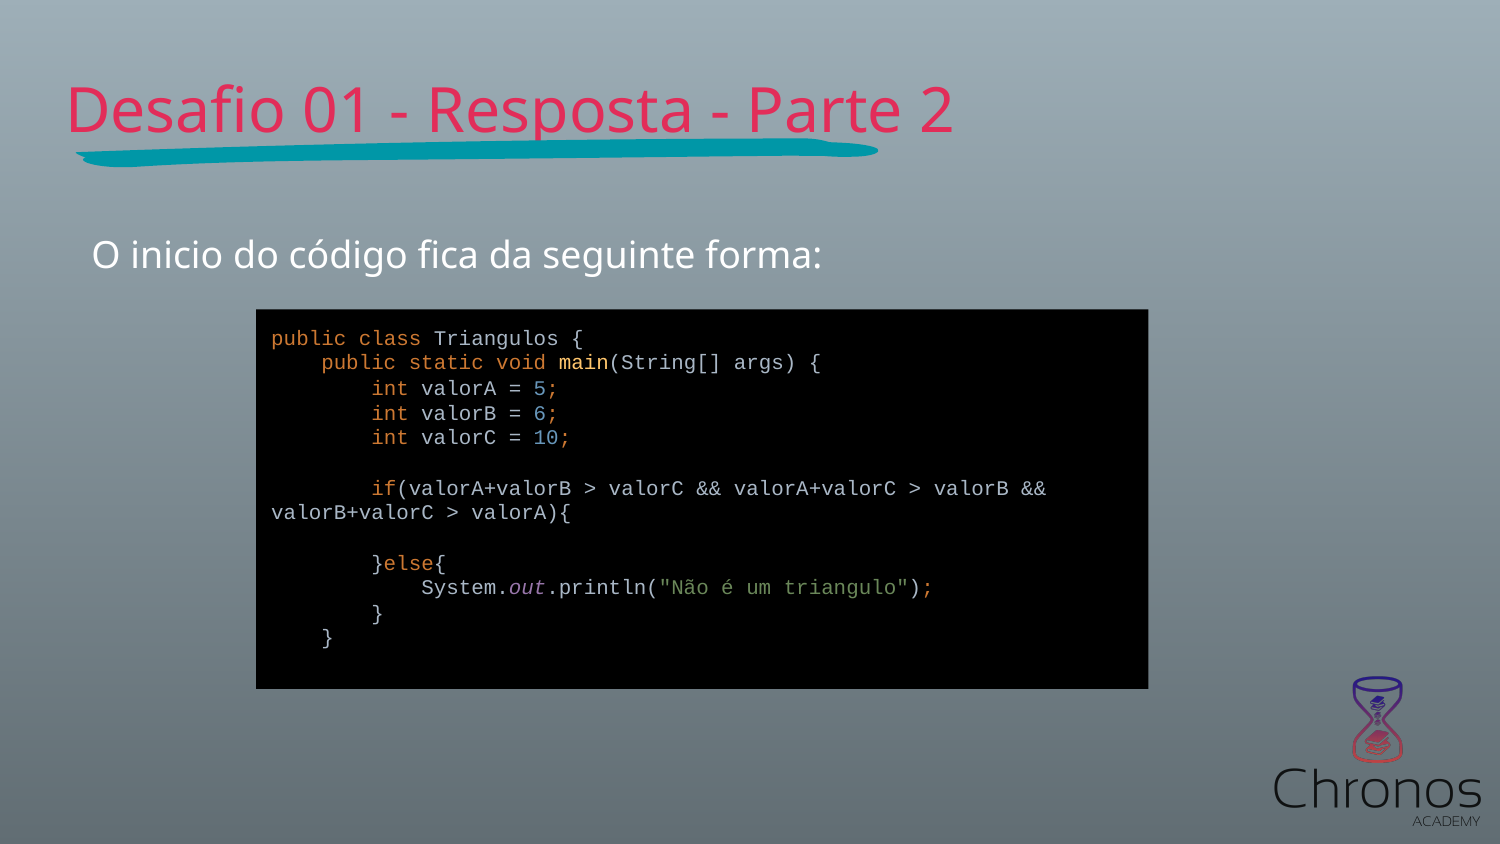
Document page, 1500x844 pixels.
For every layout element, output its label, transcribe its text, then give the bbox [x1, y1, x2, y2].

text_box O inicio do código fica da seguinte forma: [76, 215, 894, 291]
picture [1263, 662, 1500, 839]
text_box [63, 138, 882, 168]
text_box public class Triangulos { public static void main(String[] args) { int valorA = 5; int valorB = 6; int valorC = 10; if(valorA+valorB > valorC && valorA+valorC > valorB && valorB+valorC > valorA){ }else{ System.out.println("Não é um triangulo"); } } [256, 309, 1149, 689]
text_box Desafio 01 - Resposta - Parte 2 [50, 50, 1010, 161]
